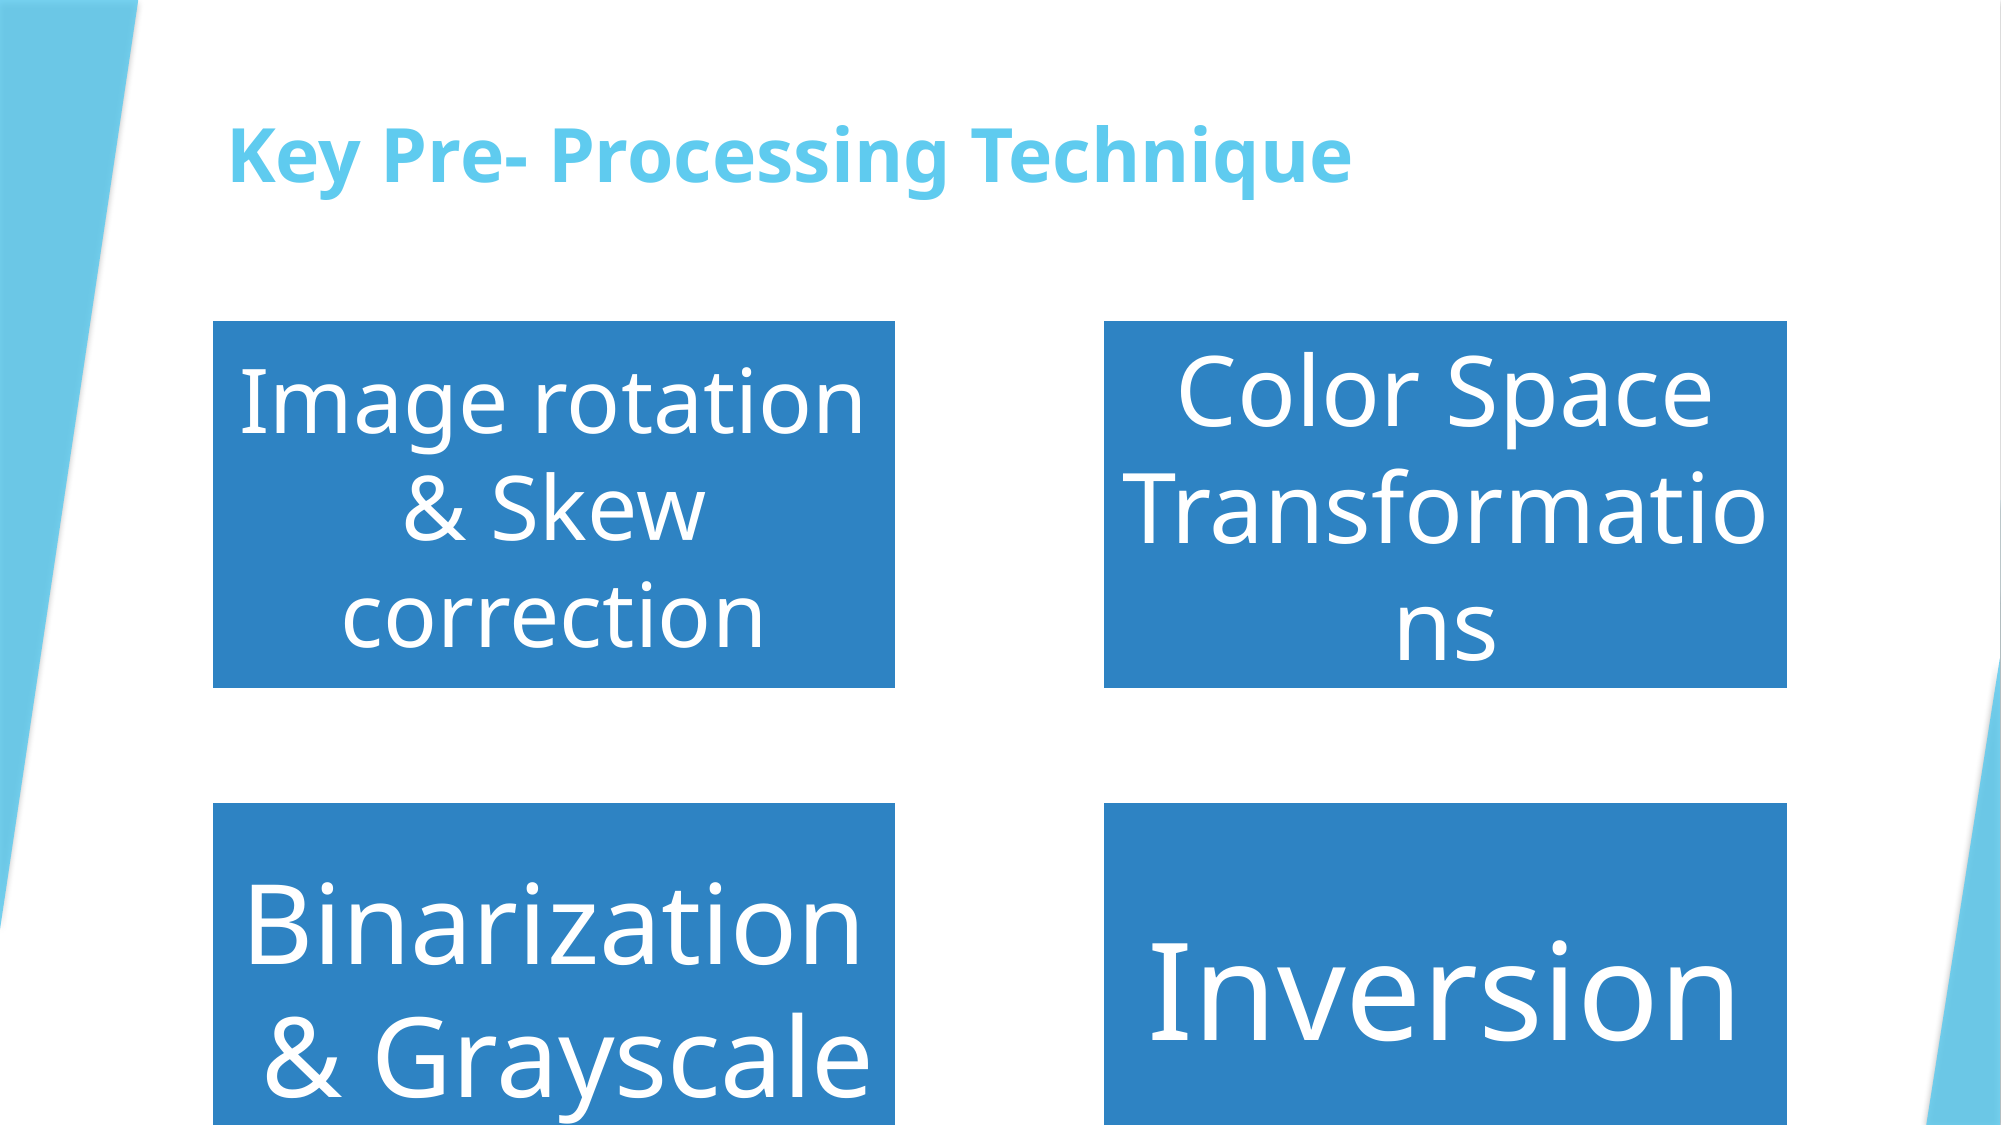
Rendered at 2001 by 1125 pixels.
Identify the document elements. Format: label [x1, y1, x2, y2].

text_box [210, 319, 1790, 992]
text_box [0, 0, 2000, 1125]
